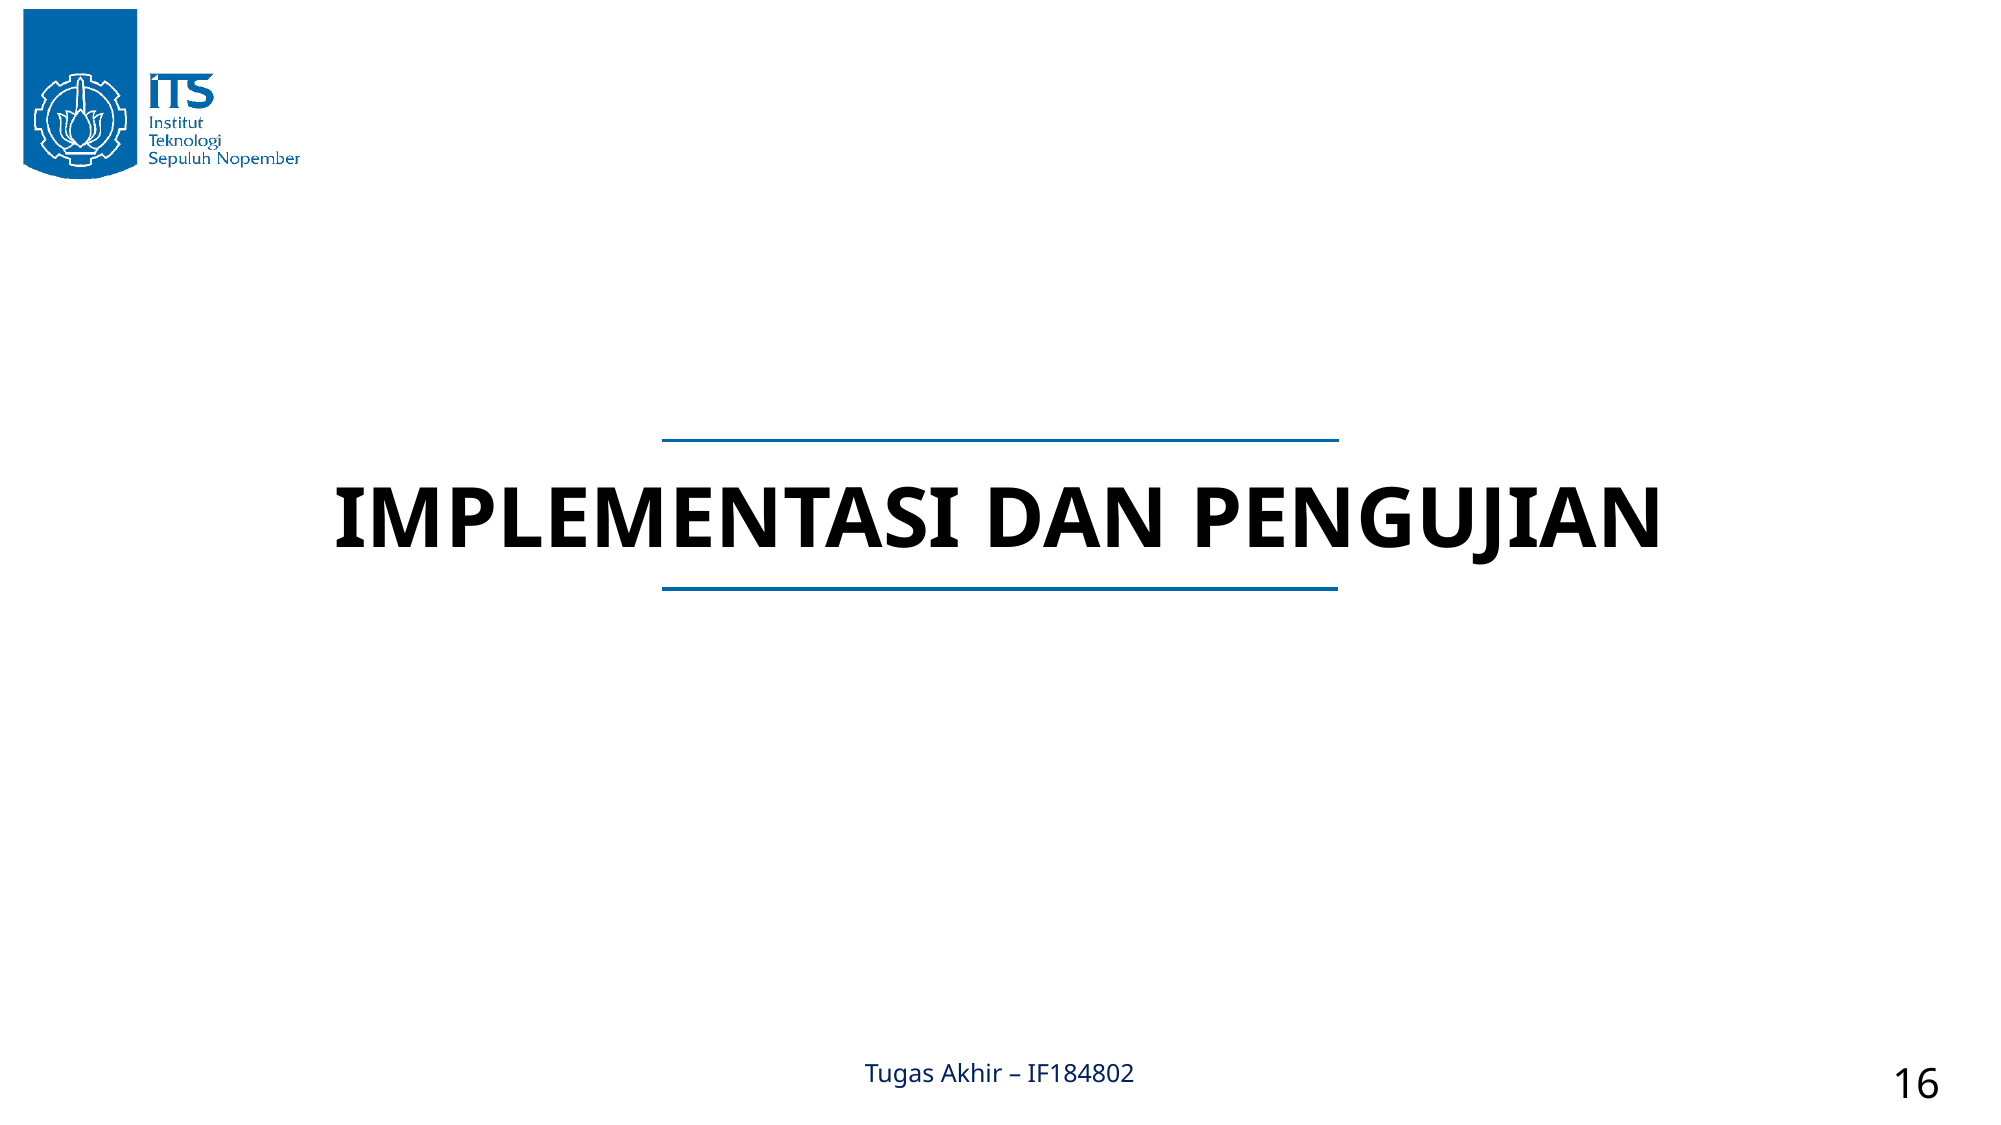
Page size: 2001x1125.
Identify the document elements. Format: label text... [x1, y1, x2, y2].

slide_number 16 [1505, 1055, 1956, 1116]
text_box IMPLEMENTASI DAN PENGUJIAN [249, 420, 1750, 621]
picture [13, 0, 308, 189]
footer Tugas Akhir – IF184802 [662, 1042, 1338, 1103]
